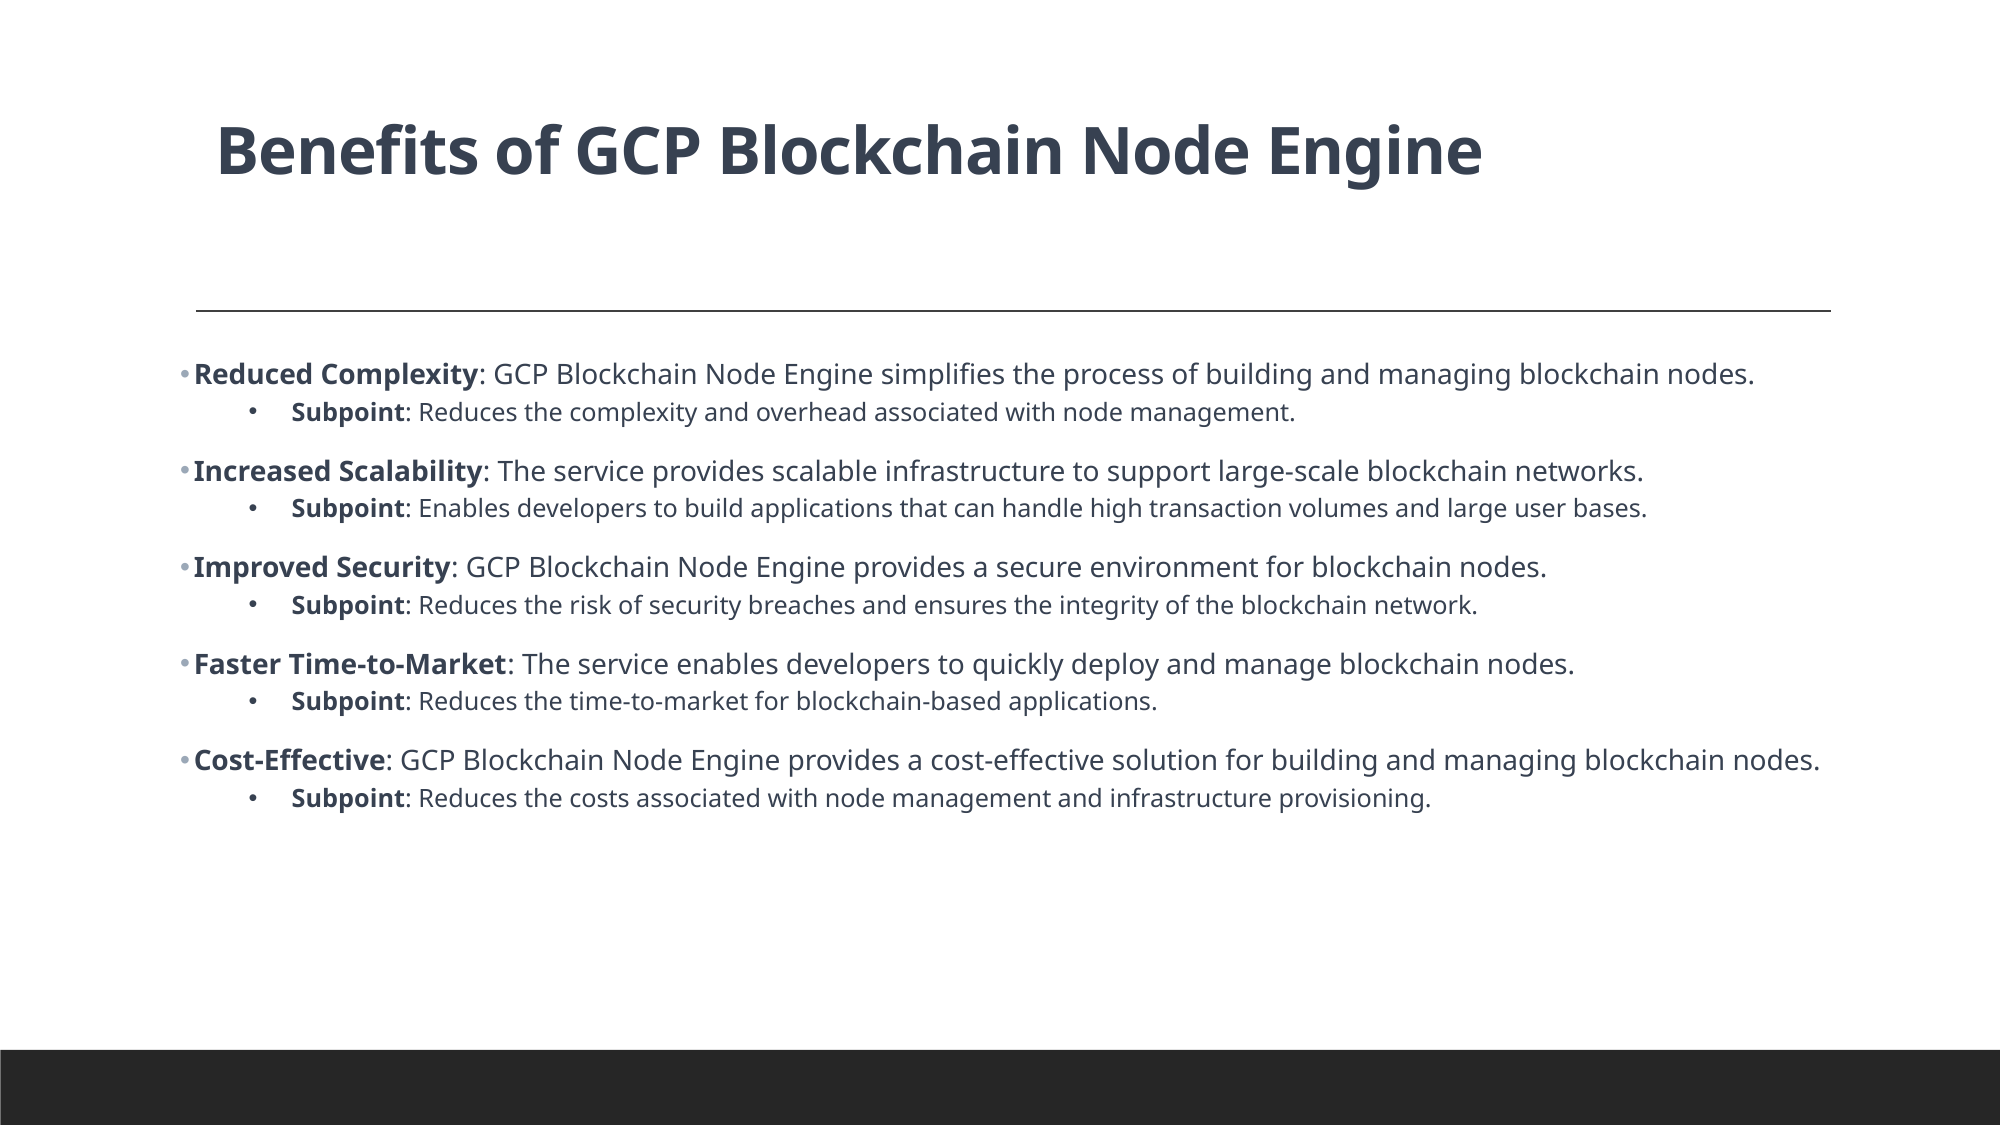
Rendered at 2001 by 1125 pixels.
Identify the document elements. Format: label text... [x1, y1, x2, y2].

title Benefits of GCP Blockchain Node Engine [200, 107, 1851, 346]
list Reduced Complexity: GCP Blockchain Node Engine simplifies the process of building and managing blockchain nodes. Subpoint: Reduces the complexity and overhead associated with node management. Increased Scalability: The service provides scalable infrastructure to support large-scale blockchain networks. Subpoint: Enables developers to build applications that can handle high transaction volumes and large user bases. Improved Security: GCP Blockchain Node Engine provides a secure environment for blockchain nodes. Subpoint: Reduces the risk of security breaches and ensures the integrity of the blockchain network. Faster Time-to-Market: The service enables developers to quickly deploy and manage blockchain nodes. Subpoint: Reduces the time-to-market for blockchain-based applications. Cost-Effective: GCP Blockchain Node Engine provides a cost-effective solution for building and managing blockchain nodes. Subpoint: Reduces the costs associated with node management and infrastructure provisioning. [180, 345, 1830, 963]
